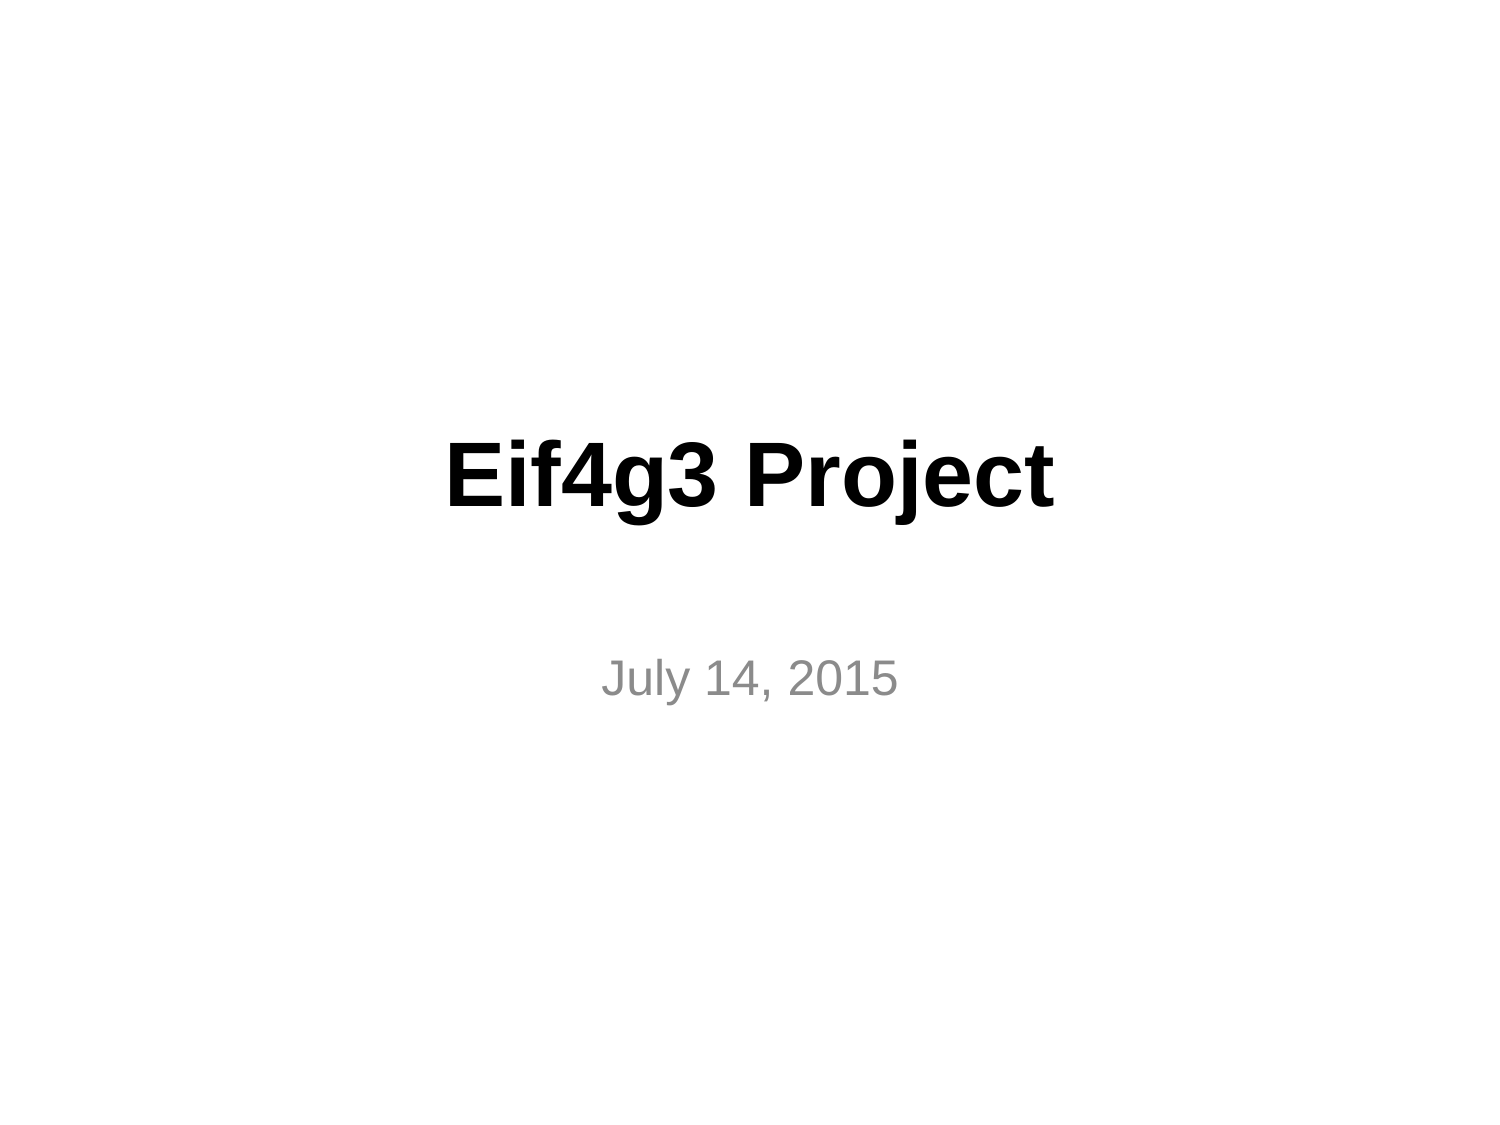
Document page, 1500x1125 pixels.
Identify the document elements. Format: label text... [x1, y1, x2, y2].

title Eif4g3 Project [112, 349, 1388, 591]
subtitle July 14, 2015 [225, 637, 1275, 925]
